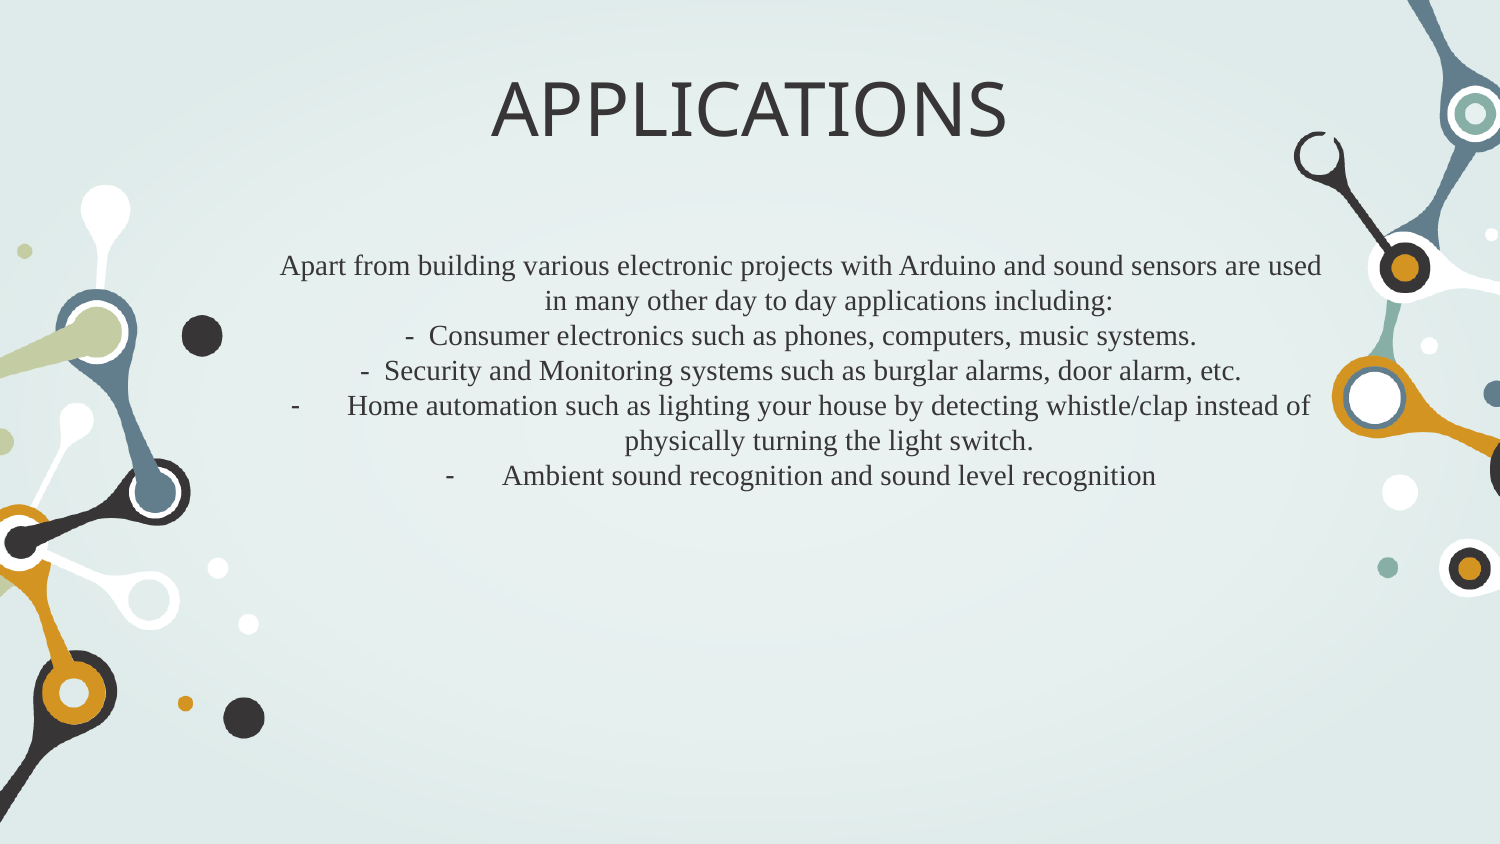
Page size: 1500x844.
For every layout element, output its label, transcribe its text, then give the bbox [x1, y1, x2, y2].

title APPLICATIONS [397, 46, 1103, 150]
subtitle Apart from building various electronic projects with Arduino and sound sensors are used in many other day to day applications including: - Consumer electronics such as phones, computers, music systems. - Security and Monitoring systems such as burglar alarms, door alarm, etc. Home automation such as lighting your house by detecting whistle/clap instead of physically turning the light switch. Ambient sound recognition and sound level recognition [234, 231, 1350, 595]
picture [0, 0, 1500, 844]
